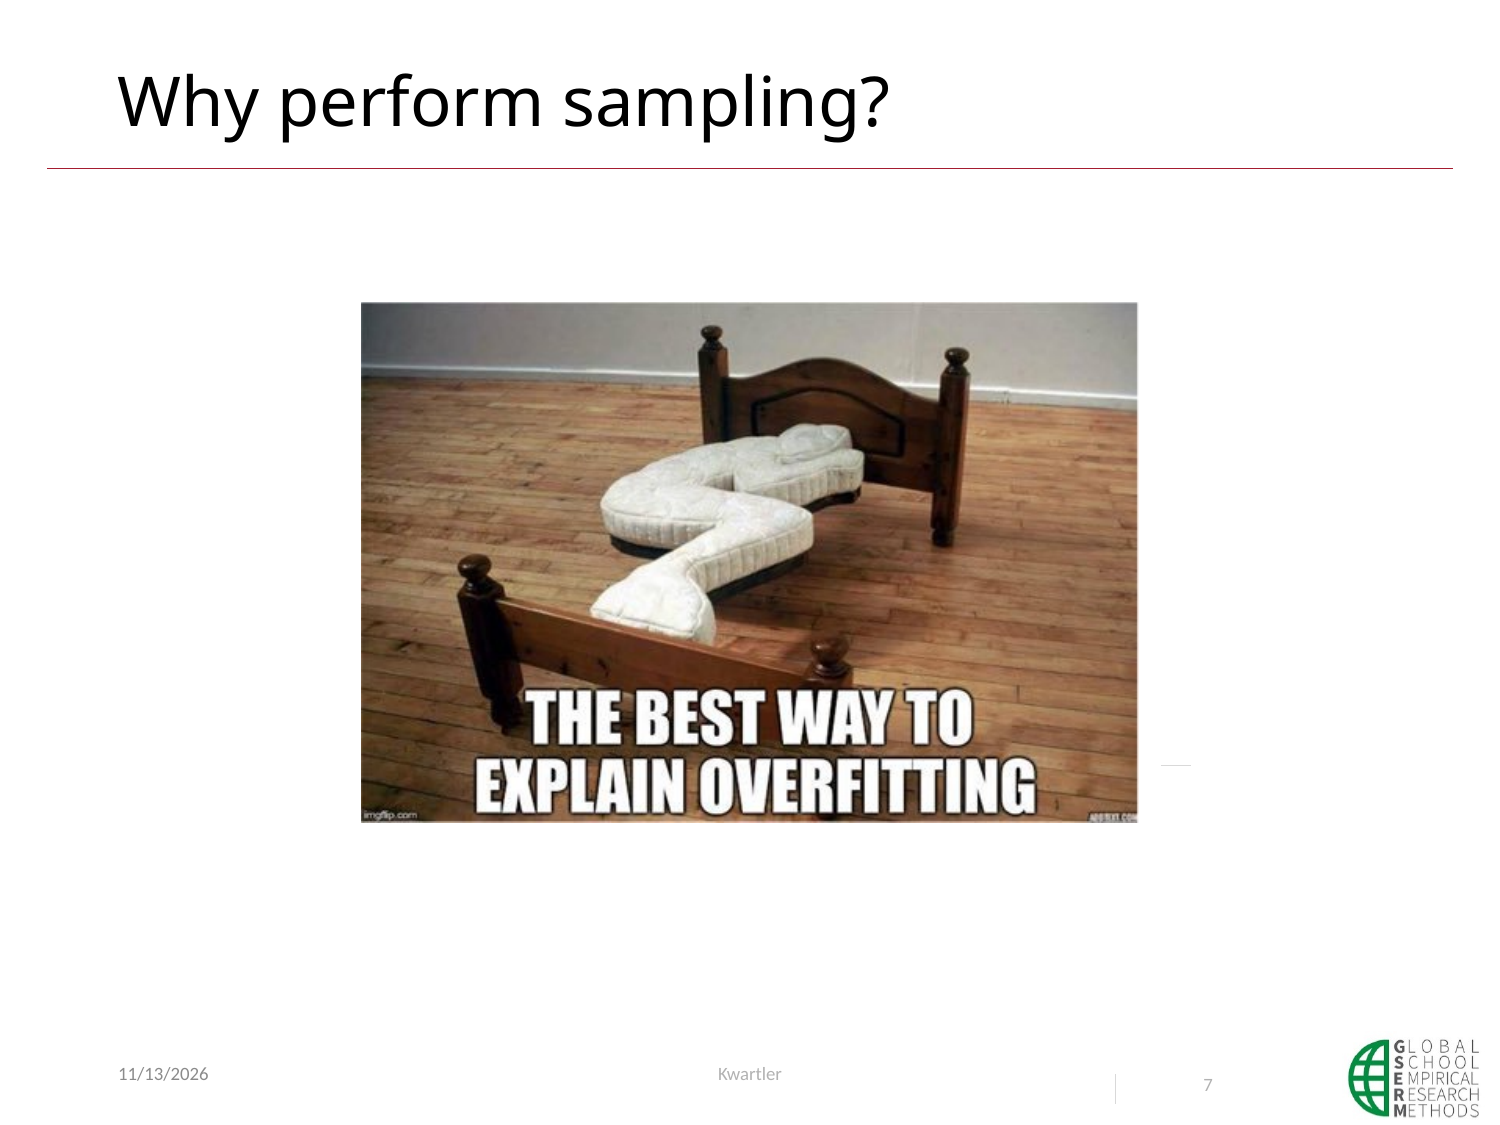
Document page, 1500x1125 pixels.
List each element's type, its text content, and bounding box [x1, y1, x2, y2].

title Why perform sampling? [103, 59, 1397, 157]
slide_number 7 [1188, 1042, 1330, 1103]
picture [1342, 1031, 1500, 1120]
picture [361, 302, 1139, 823]
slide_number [103, 1042, 441, 1103]
footer Kwartler [496, 1042, 1004, 1103]
